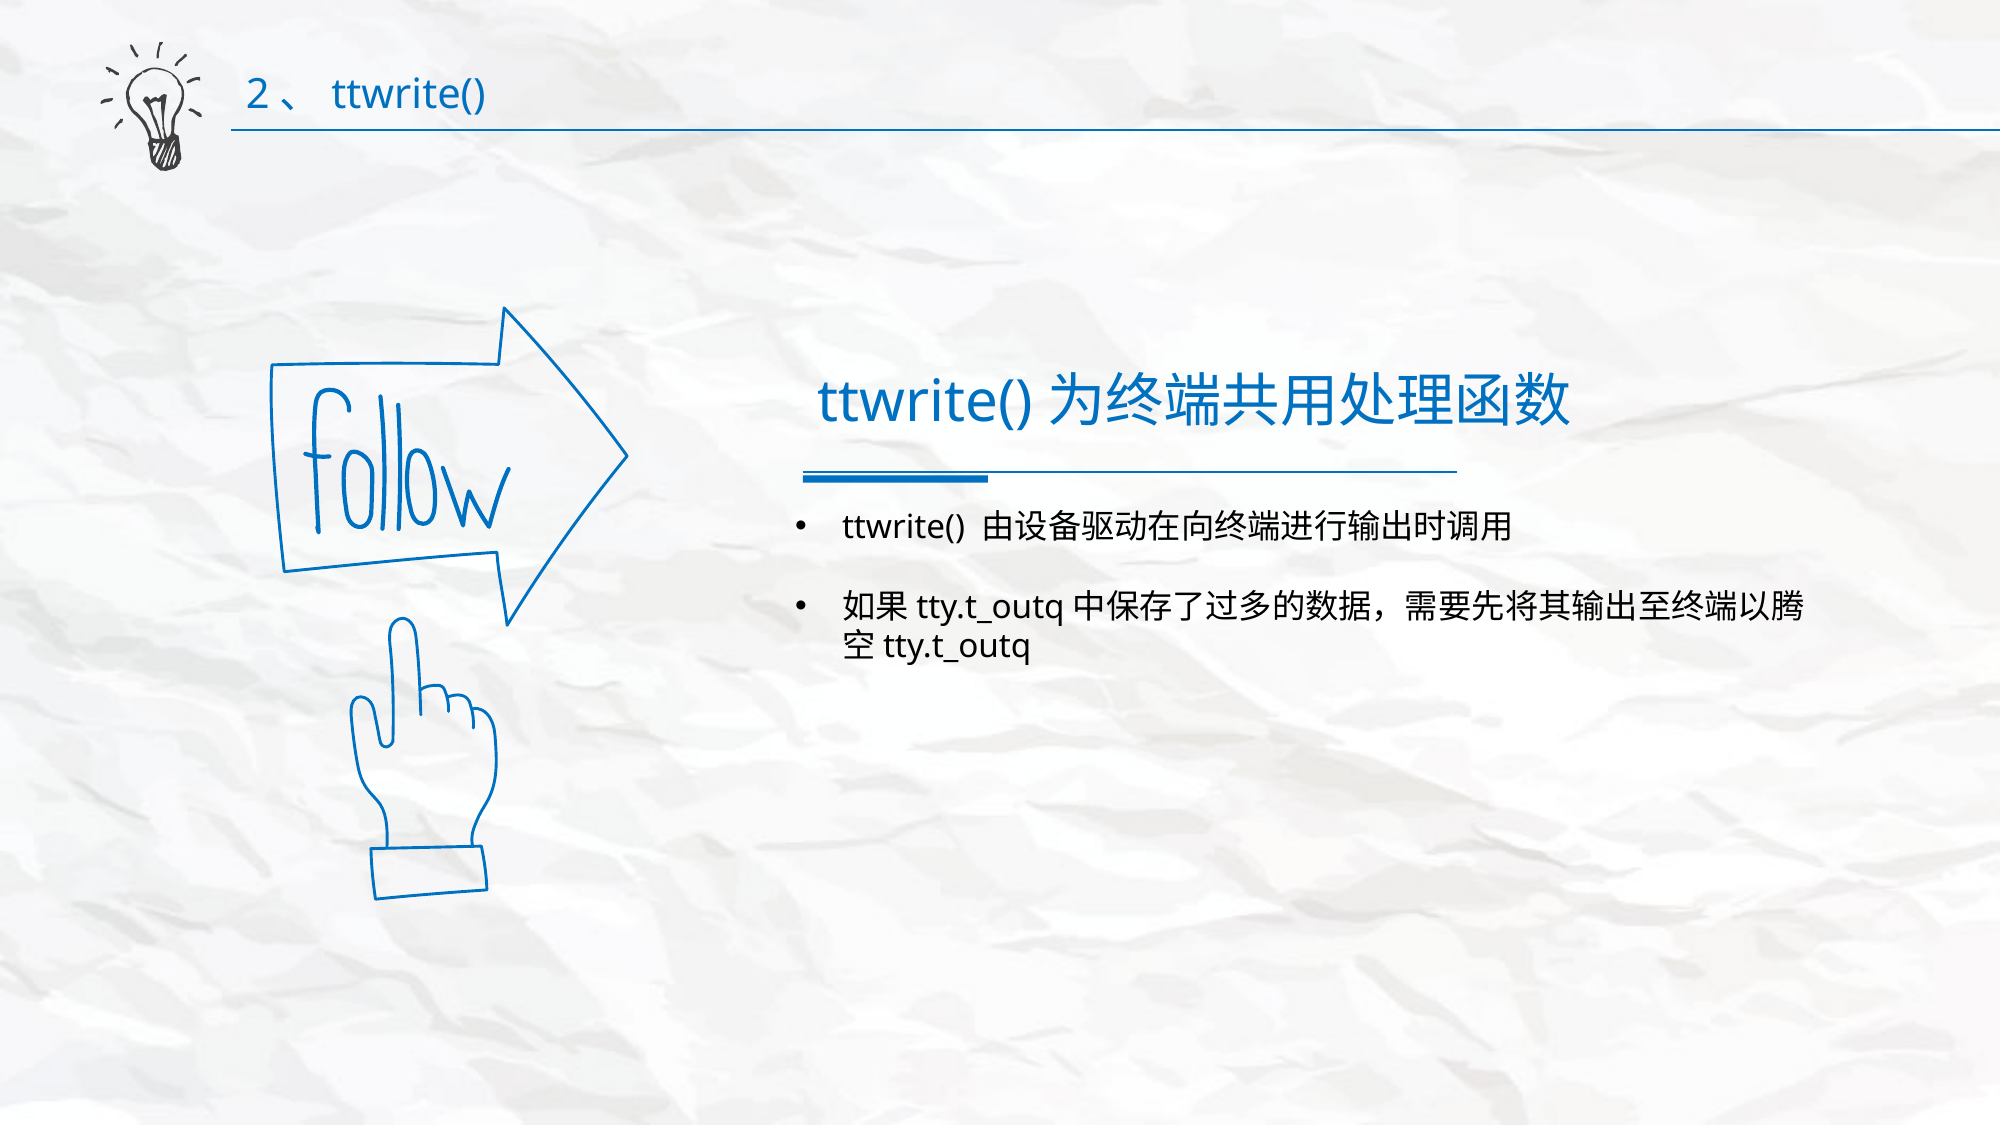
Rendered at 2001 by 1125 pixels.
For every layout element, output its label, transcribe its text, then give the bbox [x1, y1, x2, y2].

picture [0, 0, 2000, 1125]
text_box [100, 41, 203, 172]
text_box 2、ttwrite() [231, 59, 722, 125]
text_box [350, 626, 498, 900]
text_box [266, 307, 628, 626]
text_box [780, 356, 1889, 675]
